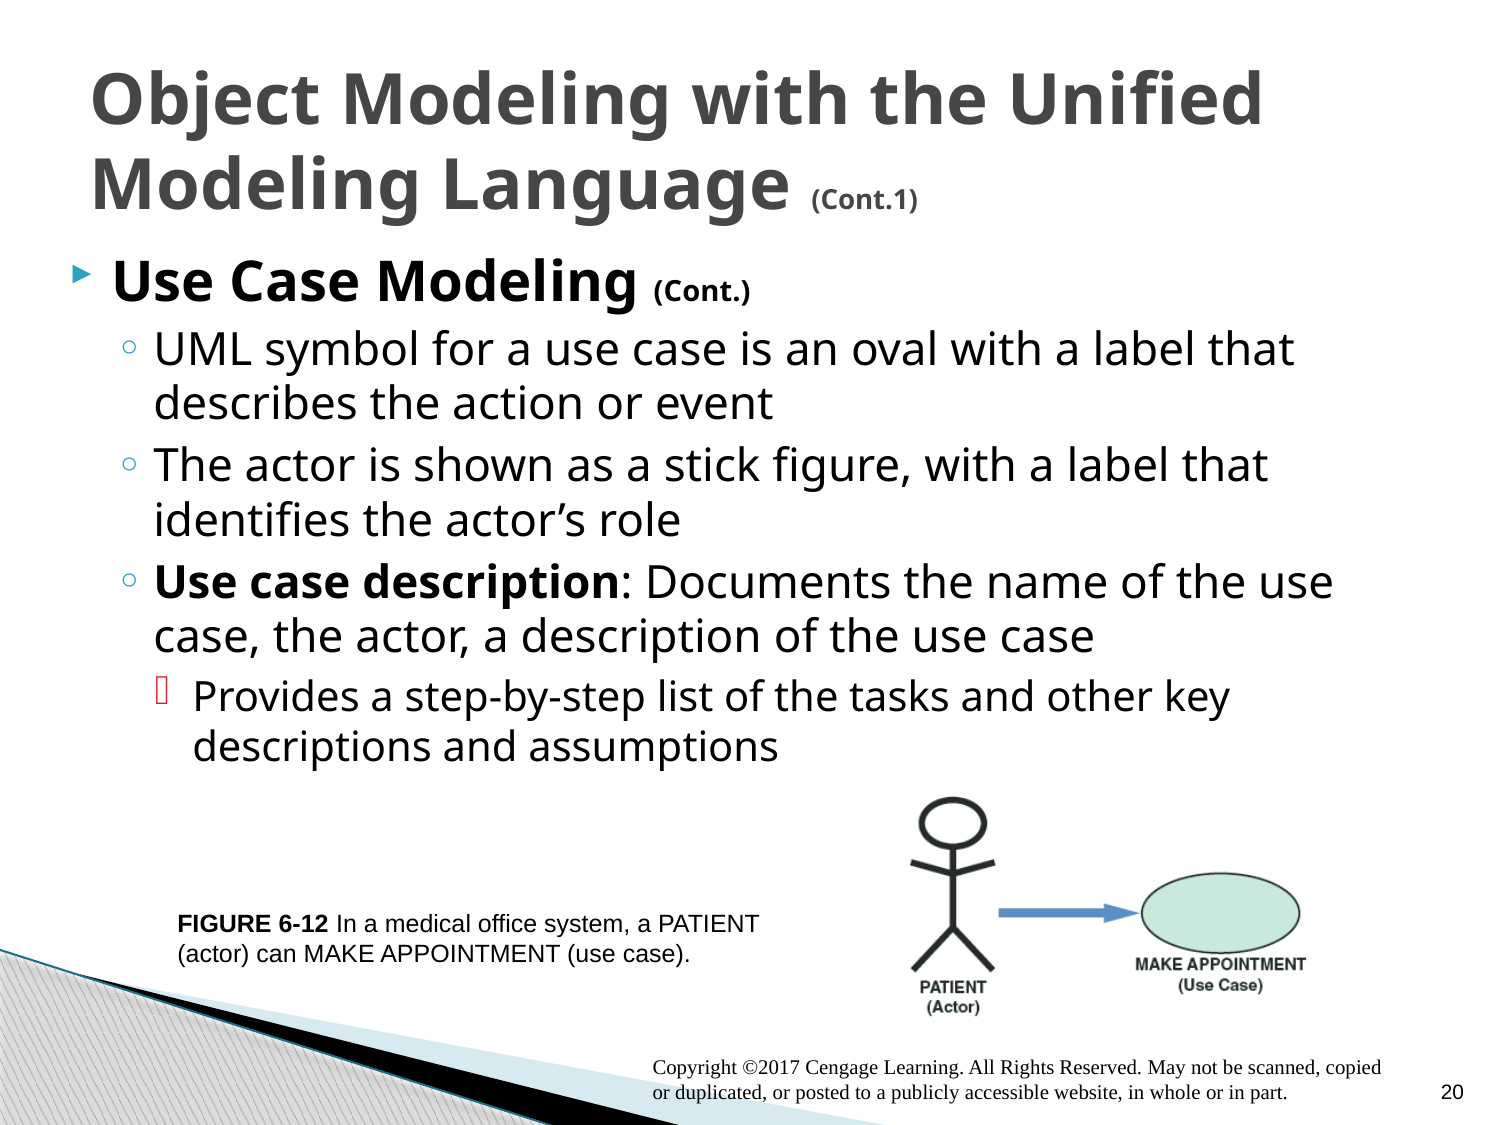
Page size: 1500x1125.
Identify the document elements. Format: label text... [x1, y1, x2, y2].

title Object Modeling with the Unified Modeling Language (Cont.1) [75, 45, 1425, 233]
text_box FIGURE 6-12 In a medical office system, a PATIENT (actor) can MAKE APPOINTMENT (use case). [162, 899, 831, 975]
footer Copyright ©2017 Cengage Learning. All Rights Reserved. May not be scanned, copied or duplicated, or posted to a publicly accessible website, in whole or in part. [637, 1051, 1419, 1112]
list Use Case Modeling (Cont.) UML symbol for a use case is an oval with a label that describes the action or event The actor is shown as a stick figure, with a label that identifies the actor’s role Use case description: Documents the name of the use case, the actor, a description of the use case Provides a step-by-step list of the tasks and other key descriptions and assumptions [36, 237, 1419, 980]
slide_number 20 [1419, 1051, 1479, 1112]
picture [837, 727, 1356, 1038]
